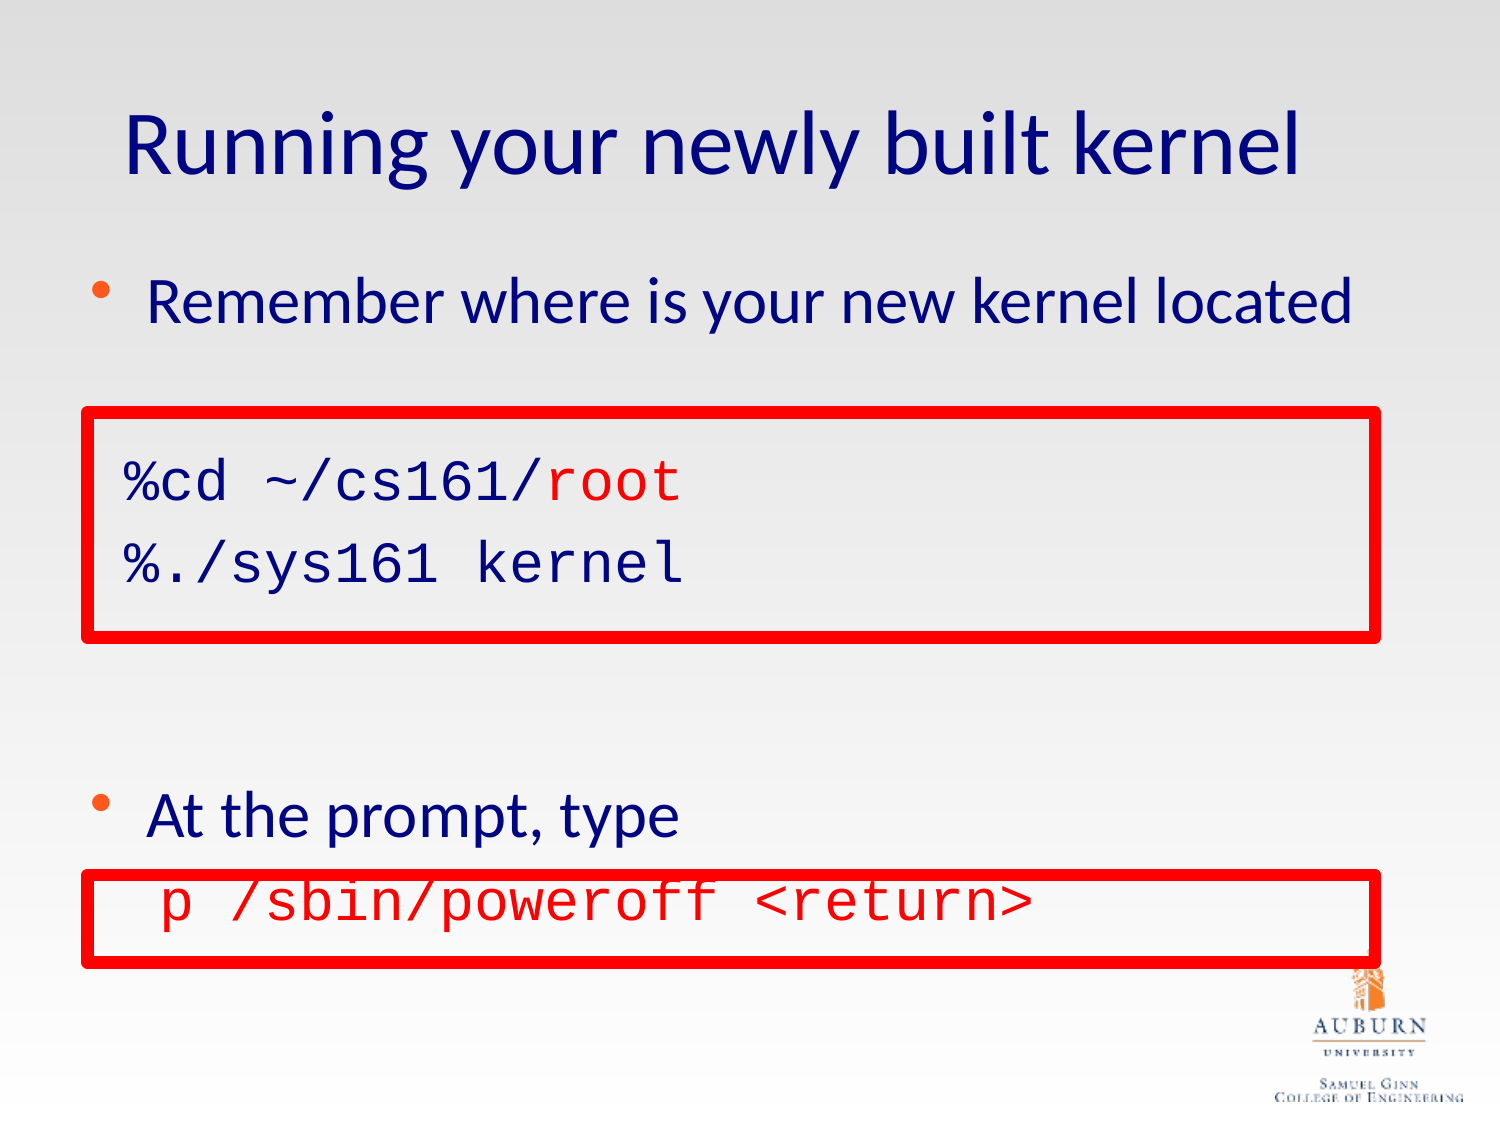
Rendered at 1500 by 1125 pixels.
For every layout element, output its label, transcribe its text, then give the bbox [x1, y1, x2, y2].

text_box [85, 410, 1377, 639]
list Remember where is your new kernel located %cd ~/cs161/root %./sys161 kernel At the prompt, type p /sbin/poweroff <return> [75, 249, 1475, 1050]
text_box [85, 873, 1377, 965]
title Running your newly built kernel [103, 62, 1325, 213]
picture [1275, 1050, 1463, 1102]
